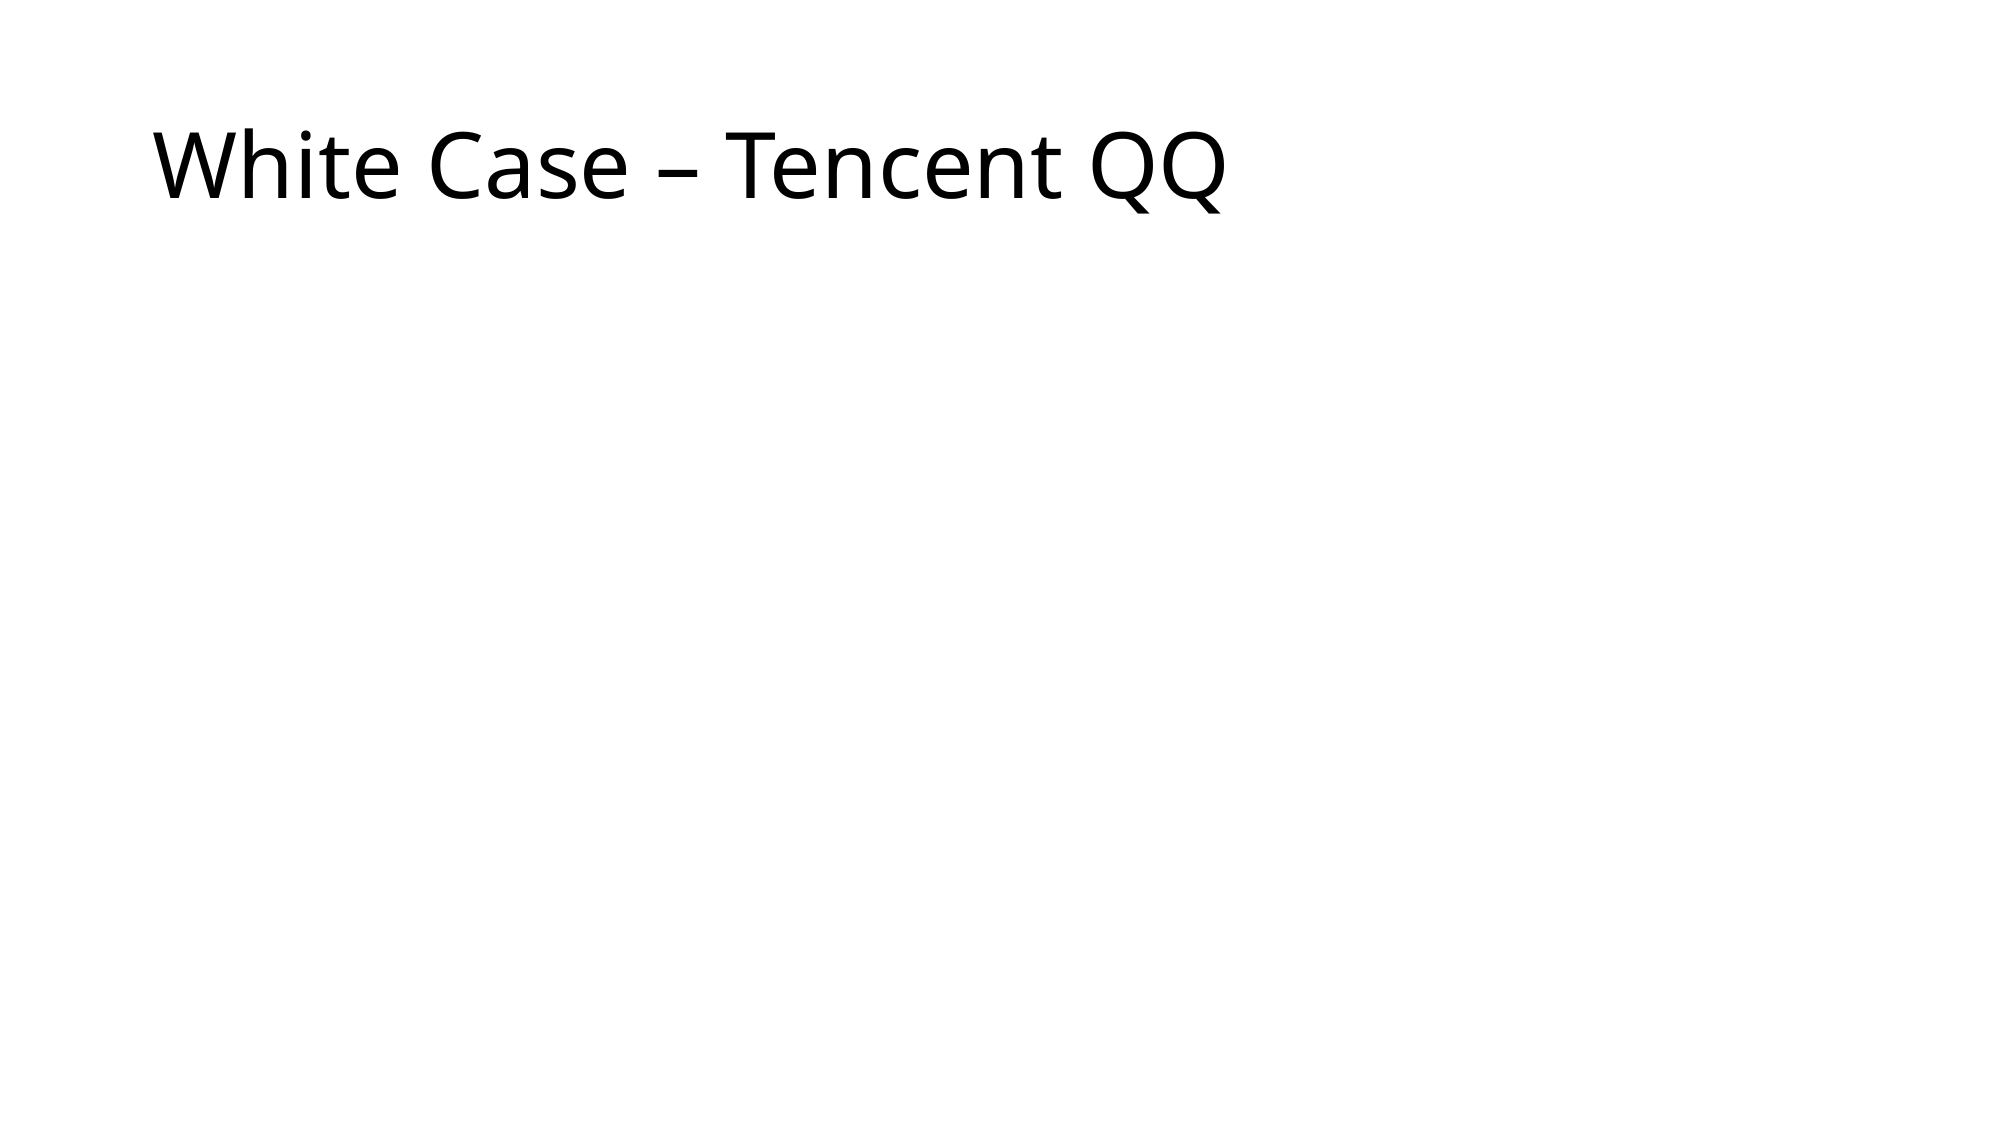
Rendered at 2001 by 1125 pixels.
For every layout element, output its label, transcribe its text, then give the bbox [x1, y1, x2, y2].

title White Case – Tencent QQ [137, 59, 1863, 278]
